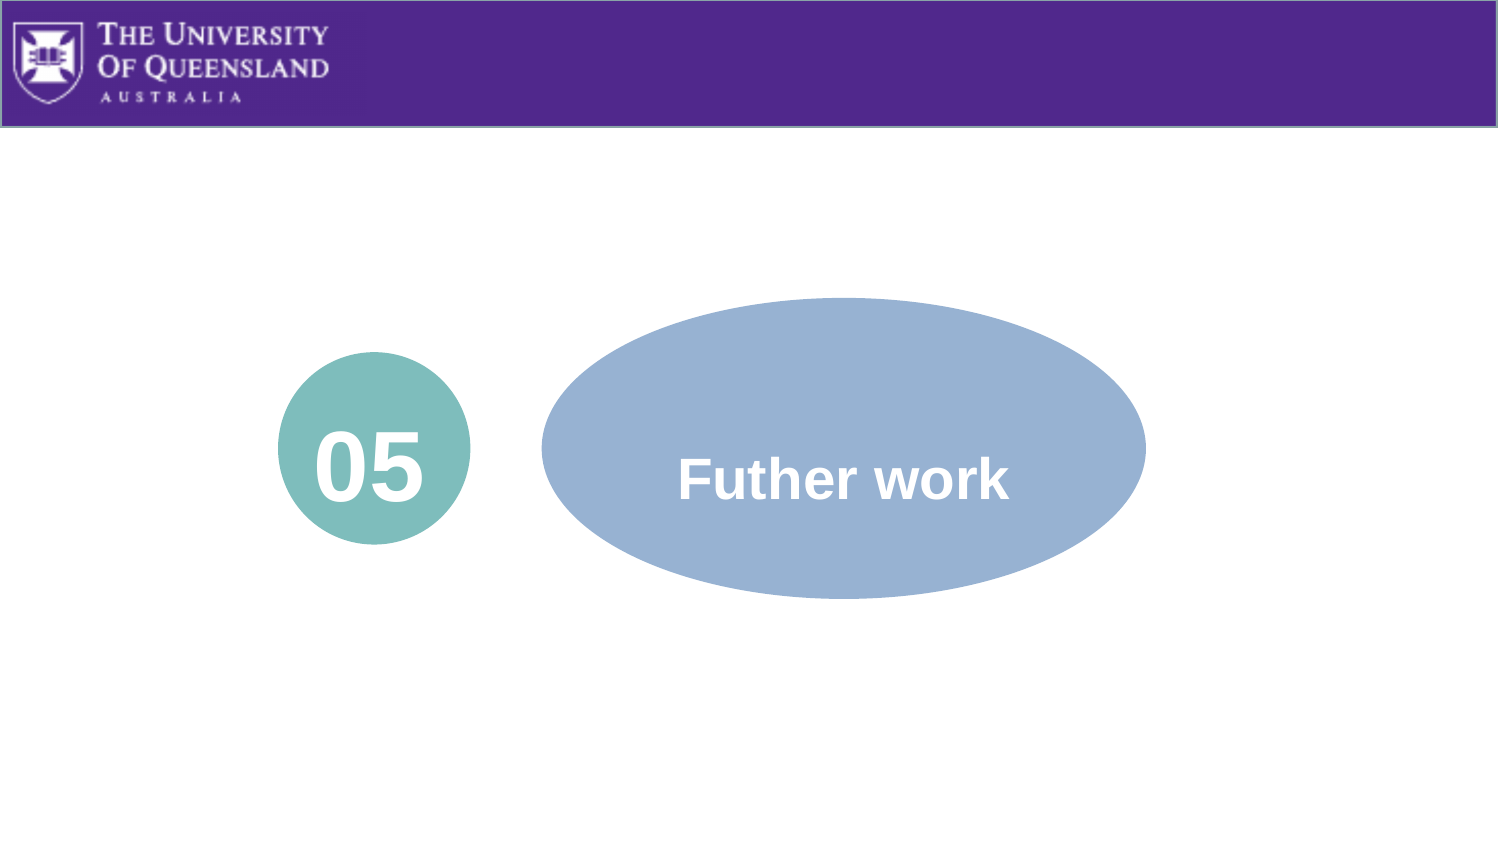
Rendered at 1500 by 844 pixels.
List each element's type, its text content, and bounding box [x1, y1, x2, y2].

text_box 05 [126, 396, 613, 501]
text_box Futher work [560, 297, 1146, 599]
text_box [293, 352, 455, 396]
text_box [293, 501, 455, 545]
picture [0, 0, 1500, 129]
